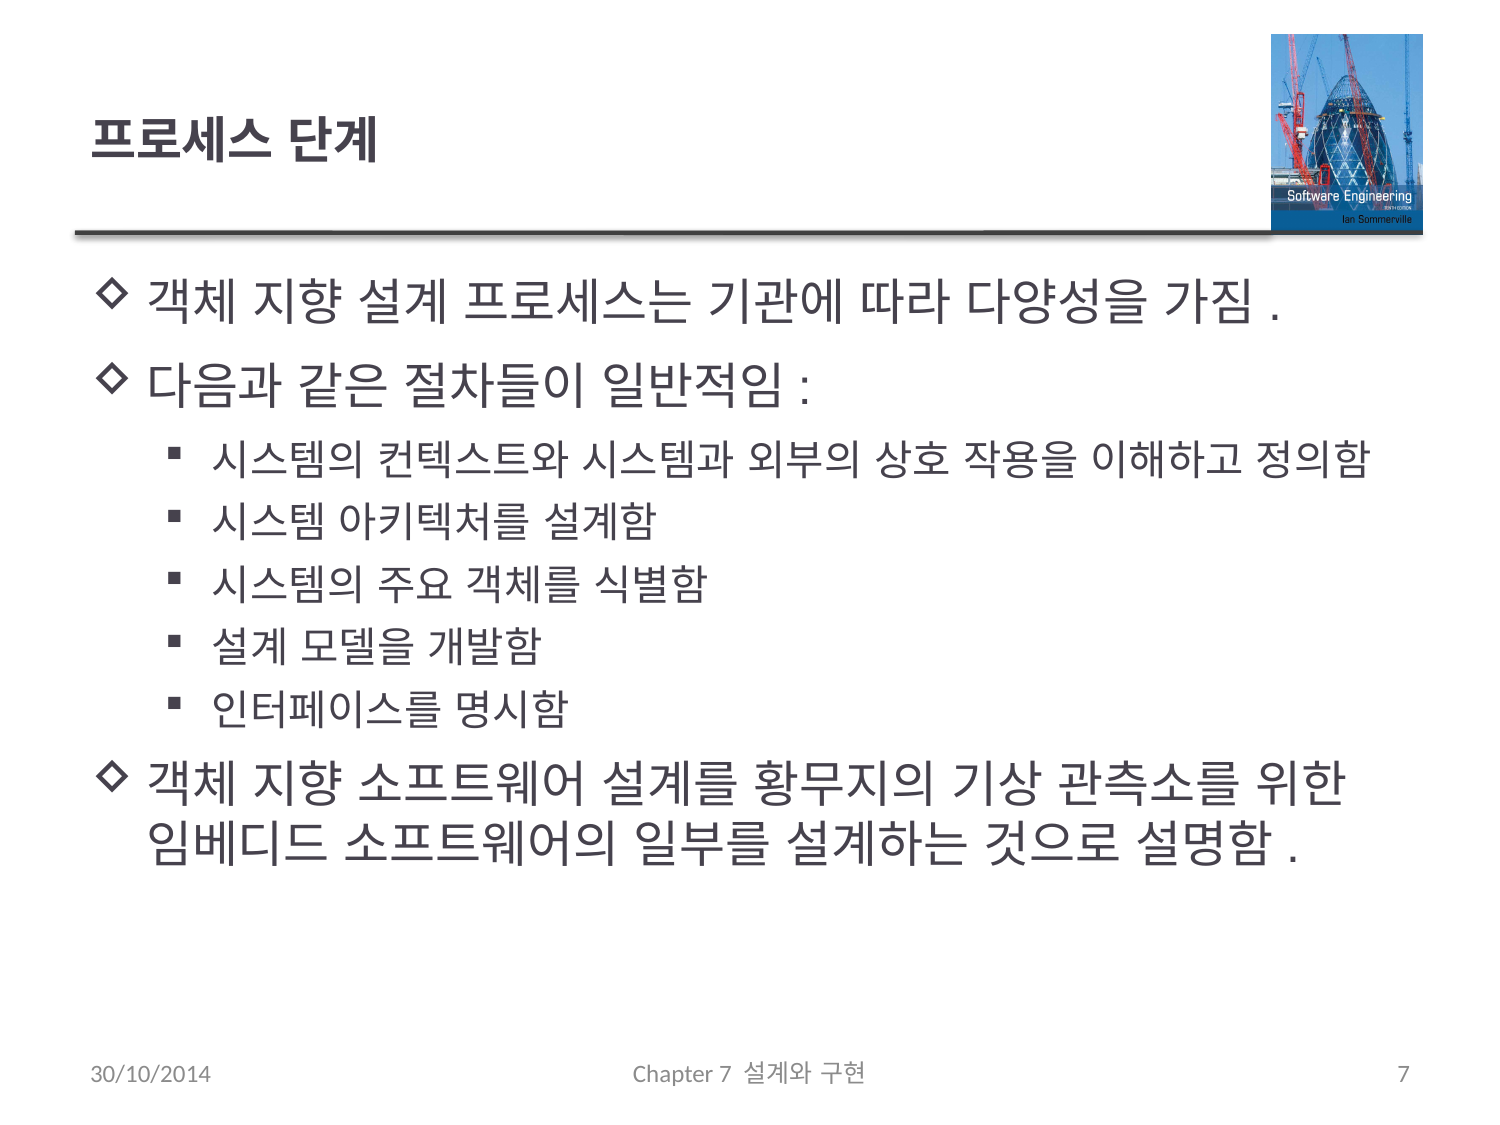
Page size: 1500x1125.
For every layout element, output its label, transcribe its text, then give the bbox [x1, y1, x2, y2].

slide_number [75, 1042, 425, 1103]
slide_number 7 [1074, 1042, 1425, 1103]
list 객체 지향 설계 프로세스는 기관에 따라 다양성을 가짐. 다음과 같은 절차들이 일반적임: 시스템의 컨텍스트와 시스템과 외부의 상호 작용을 이해하고 정의함 시스템 아키텍처를 설계함 시스템의 주요 객체를 식별함 설계 모델을 개발함 인터페이스를 명시함 객체 지향 소프트웨어 설계를 황무지의 기상 관측소를 위한 임베디드 소프트웨어의 일부를 설계하는 것으로 설명함. [75, 262, 1425, 1005]
picture [1271, 34, 1423, 230]
footer Chapter 7 설계와 구현 [512, 1042, 988, 1103]
title 프로세스 단계 [74, 44, 1272, 233]
